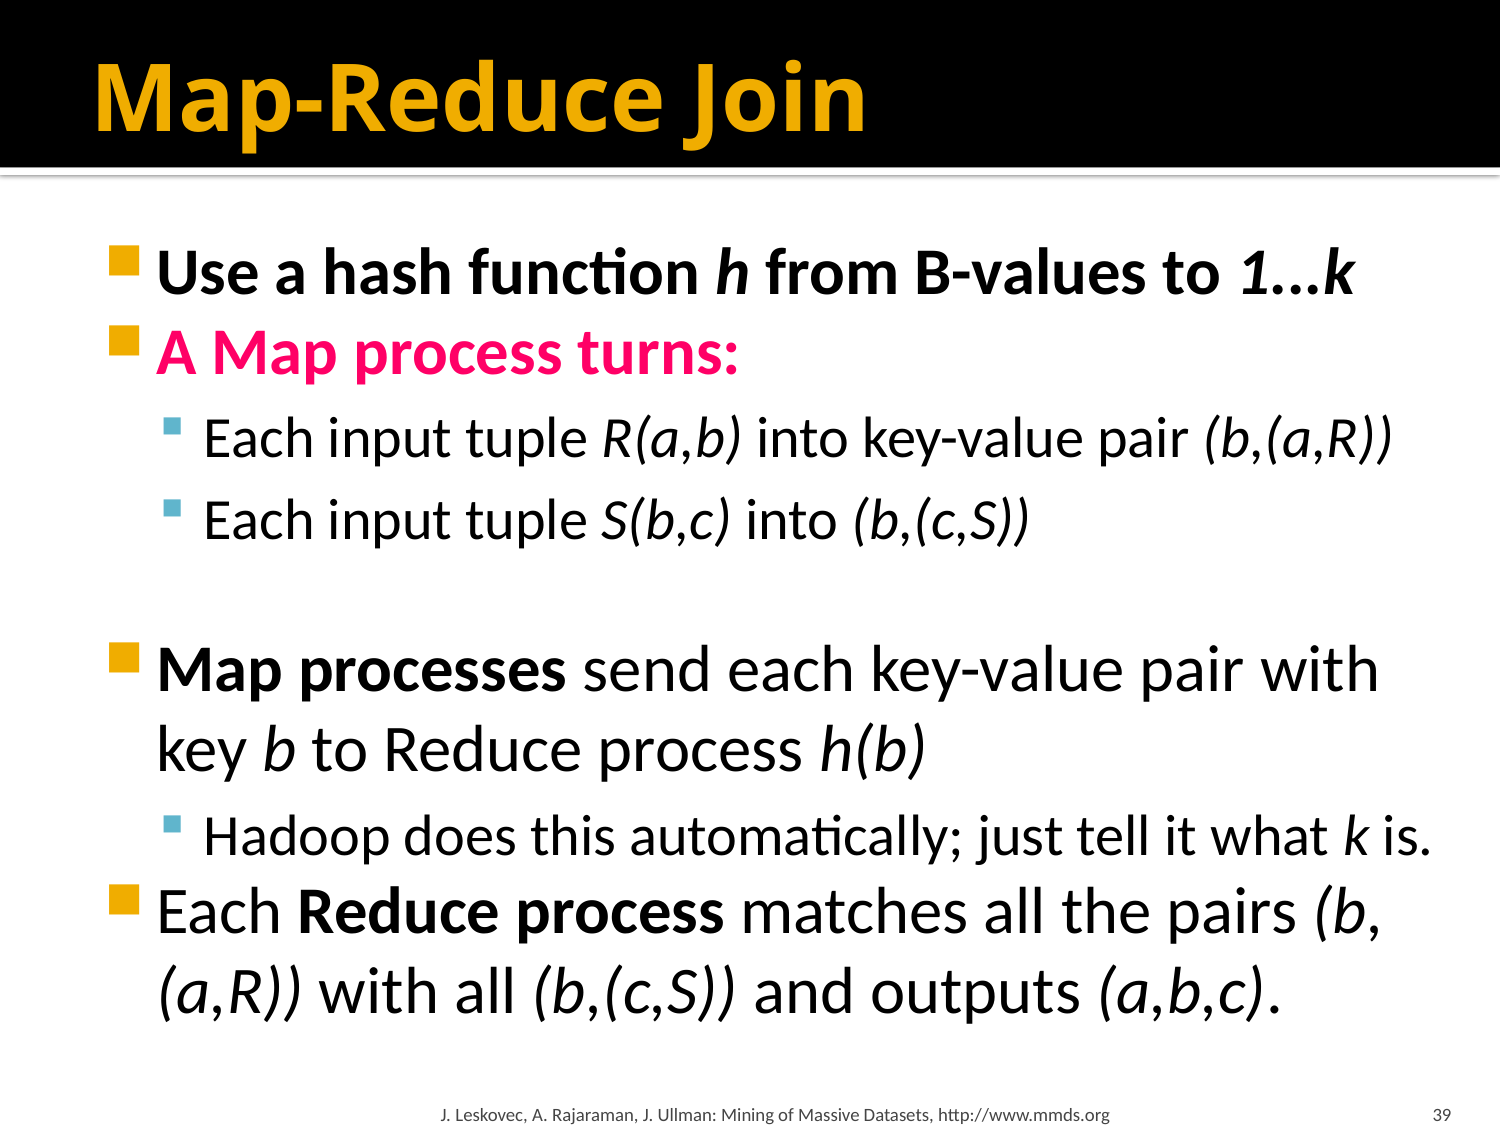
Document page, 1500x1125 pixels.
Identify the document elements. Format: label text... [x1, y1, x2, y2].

slide_number 39 [1345, 1080, 1467, 1125]
footer J. Leskovec, A. Rajaraman, J. Ullman: Mining of Massive Datasets, http://www.mmds.org [433, 1080, 1337, 1125]
list Use a hash function h from B-values to 1...k A Map process turns: Each input tuple R(a,b) into key-value pair (b,(a,R)) Each input tuple S(b,c) into (b,(c,S)) Map processes send each key-value pair with key b to Reduce process h(b) Hadoop does this automatically; just tell it what k is. Each Reduce process matches all the pairs (b,(a,R)) with all (b,(c,S)) and outputs (a,b,c). [75, 212, 1488, 1075]
title Map-Reduce Join [75, 12, 1425, 175]
